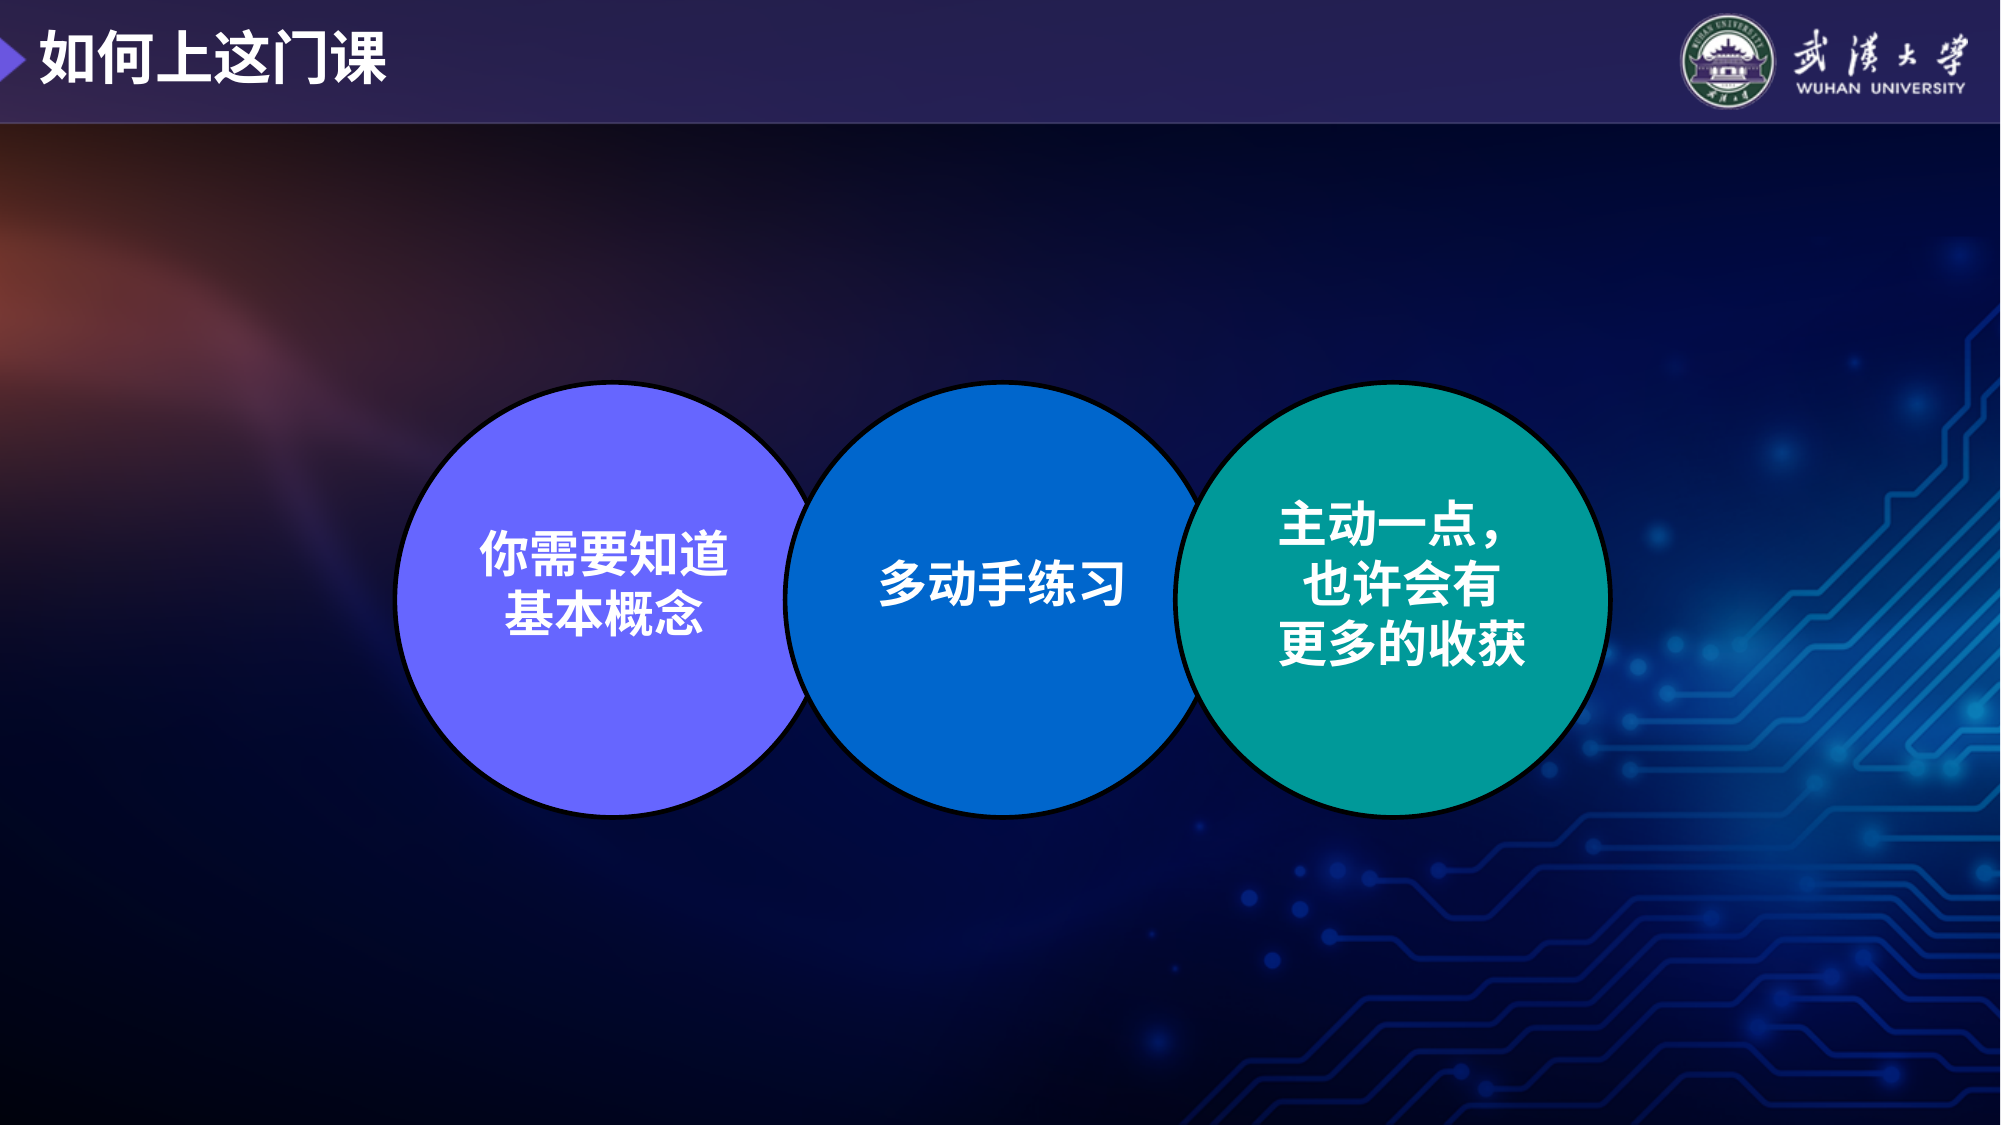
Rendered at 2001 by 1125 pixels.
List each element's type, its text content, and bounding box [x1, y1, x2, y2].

text_box [1174, 381, 1612, 819]
text_box [784, 381, 1198, 819]
text_box 你需要知道 基本概念 [464, 515, 745, 650]
text_box 多动手练习 [862, 545, 1143, 621]
title 如何上这门课 [23, 0, 1364, 122]
text_box [393, 381, 807, 819]
text_box 主动一点， 也许会有 更多的收获 [1263, 484, 1543, 680]
picture [0, 0, 2001, 1125]
